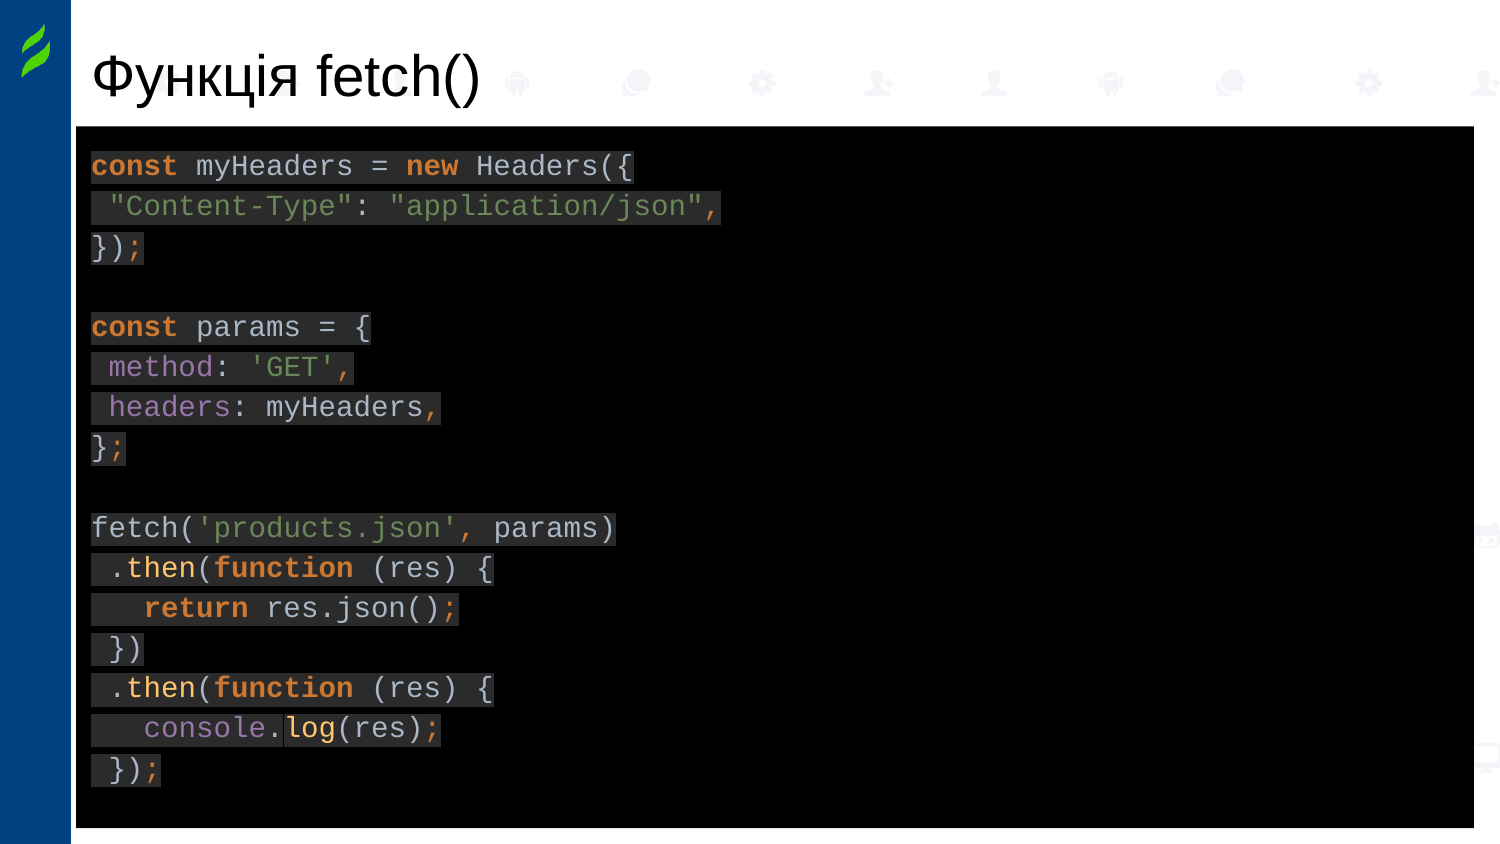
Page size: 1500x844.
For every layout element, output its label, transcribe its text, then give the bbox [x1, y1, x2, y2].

picture [0, 0, 1500, 844]
list const myHeaders = new Headers({ "Content-Type": "application/json", }); const params = { method: 'GET', headers: myHeaders, }; fetch('products.json', params) .then(function (res) { return res.json(); }) .then(function (res) { console.log(res); }); [76, 126, 1474, 829]
title Функція fetch() [76, 23, 1474, 117]
